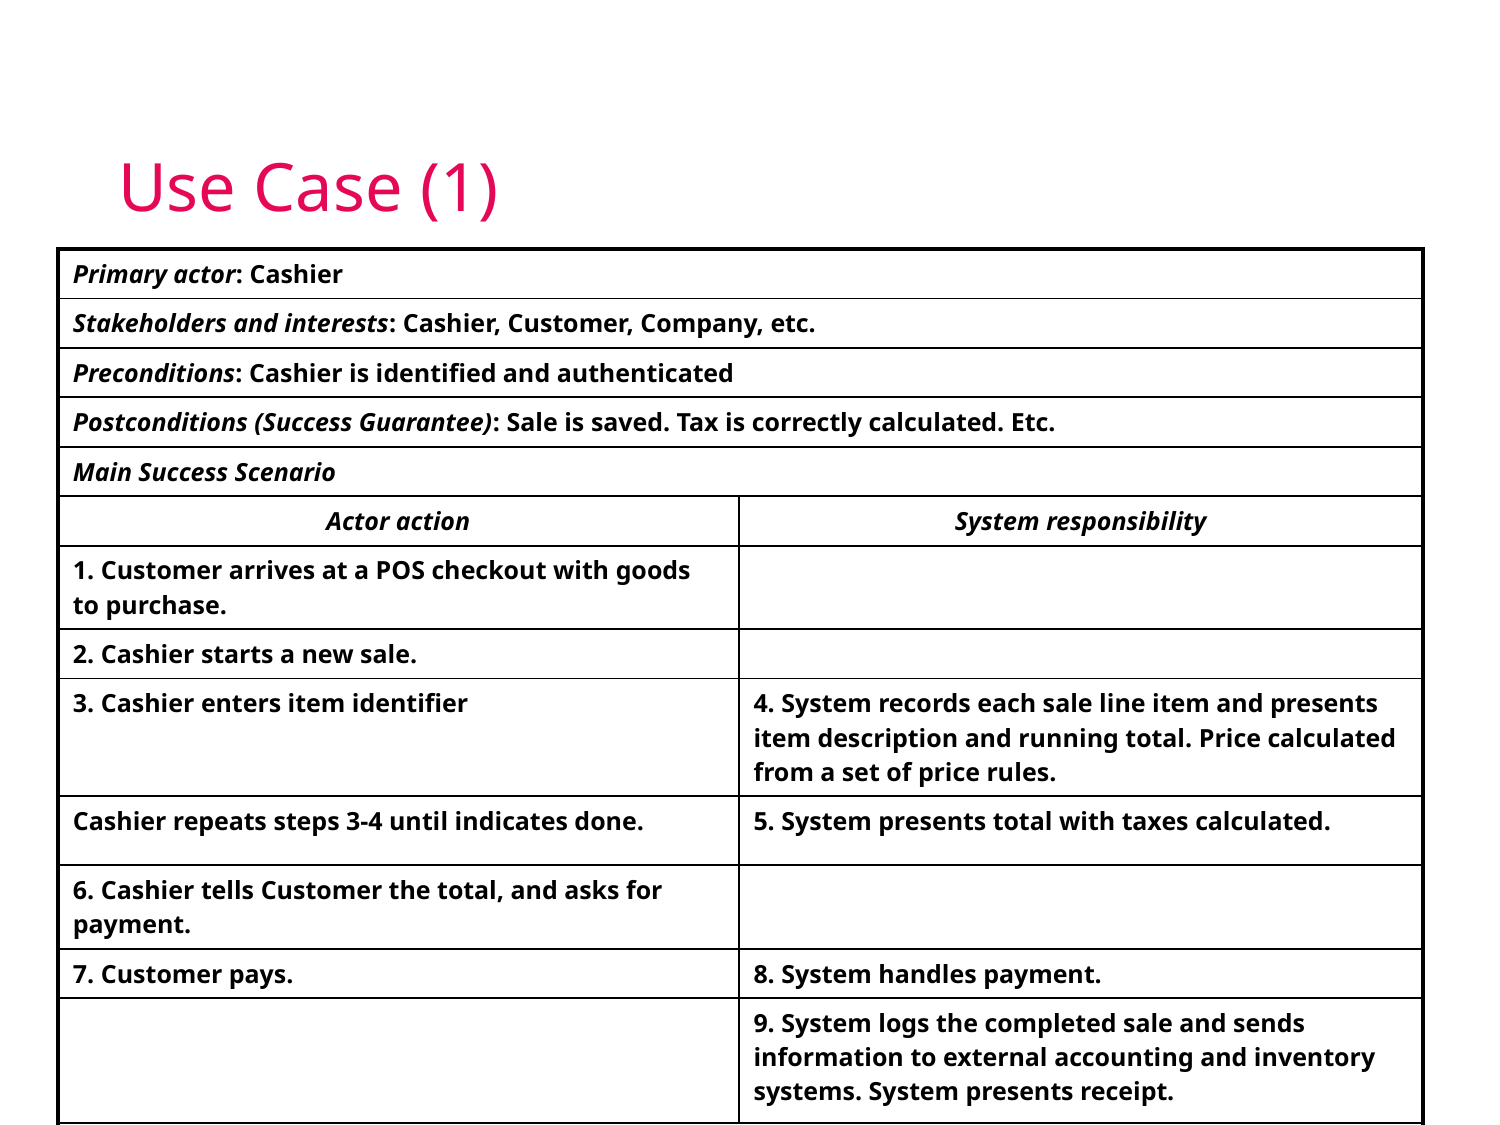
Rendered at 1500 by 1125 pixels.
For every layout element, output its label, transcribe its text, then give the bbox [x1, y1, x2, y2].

table_cell Stakeholders and interests: Cashier, Customer, Company, etc. [60, 299, 1421, 347]
table_cell 2. Cashier starts a new sale. [60, 630, 738, 678]
table_cell 6. Cashier tells Customer the total, and asks for payment. [60, 866, 738, 948]
table_cell [740, 547, 1421, 628]
table_cell Cashier repeats steps 3-4 until indicates done. [60, 797, 738, 864]
table_cell 3. Cashier enters item identifier [60, 679, 738, 795]
title Use Case (1) [103, 59, 1397, 234]
table_cell 8. System handles payment. [740, 950, 1421, 997]
table_cell 5. System presents total with taxes calculated. [740, 797, 1421, 864]
table_cell Actor action [60, 497, 738, 545]
table_cell [740, 866, 1421, 948]
table_cell System responsibility [740, 497, 1421, 545]
table_cell 4. System records each sale line item and presents item description and running total. Price calculated from a set of price rules. [740, 679, 1421, 795]
table_header Primary actor: Cashier [60, 251, 1421, 298]
table_cell 9. System logs the completed sale and sends information to external accounting and inventory systems. System presents receipt. [740, 999, 1421, 1122]
table_cell [740, 630, 1421, 678]
table_cell 7. Customer pays. [60, 950, 738, 997]
table_cell Main Success Scenario [60, 448, 1421, 495]
table_cell [60, 999, 738, 1122]
table_cell Preconditions: Cashier is identified and authenticated [60, 349, 1421, 396]
table_cell 1. Customer arrives at a POS checkout with goods to purchase. [60, 547, 738, 628]
table_cell Postconditions (Success Guarantee): Sale is saved. Tax is correctly calculated. Etc. [60, 398, 1421, 446]
